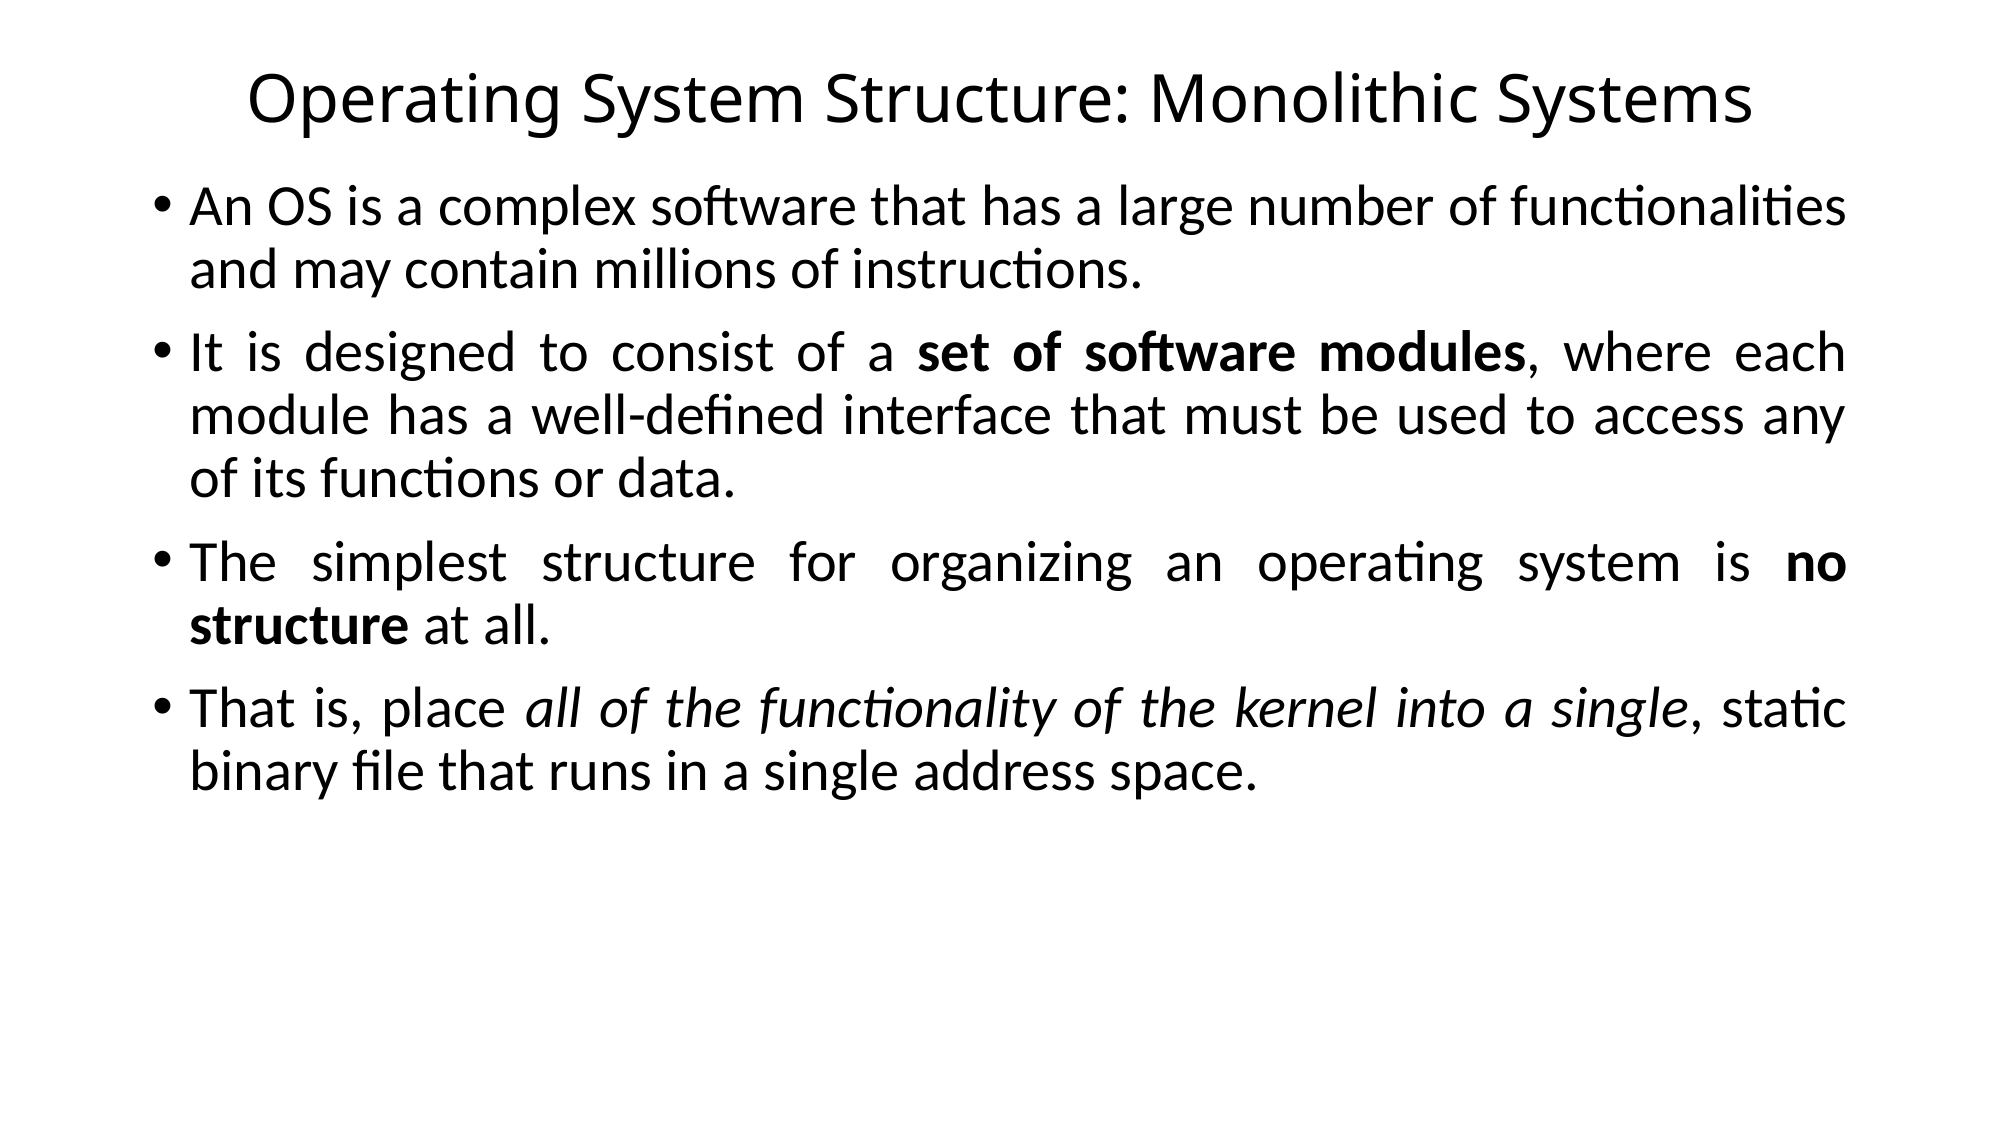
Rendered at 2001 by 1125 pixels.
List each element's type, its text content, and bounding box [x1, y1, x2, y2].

list An OS is a complex software that has a large number of functionalities and may contain millions of instructions. It is designed to consist of a set of software modules, where each module has a well-defined interface that must be used to access any of its functions or data. The simplest structure for organizing an operating system is no structure at all. That is, place all of the functionality of the kernel into a single, static binary file that runs in a single address space. [137, 167, 1863, 1088]
title Operating System Structure: Monolithic Systems [137, 24, 1863, 167]
